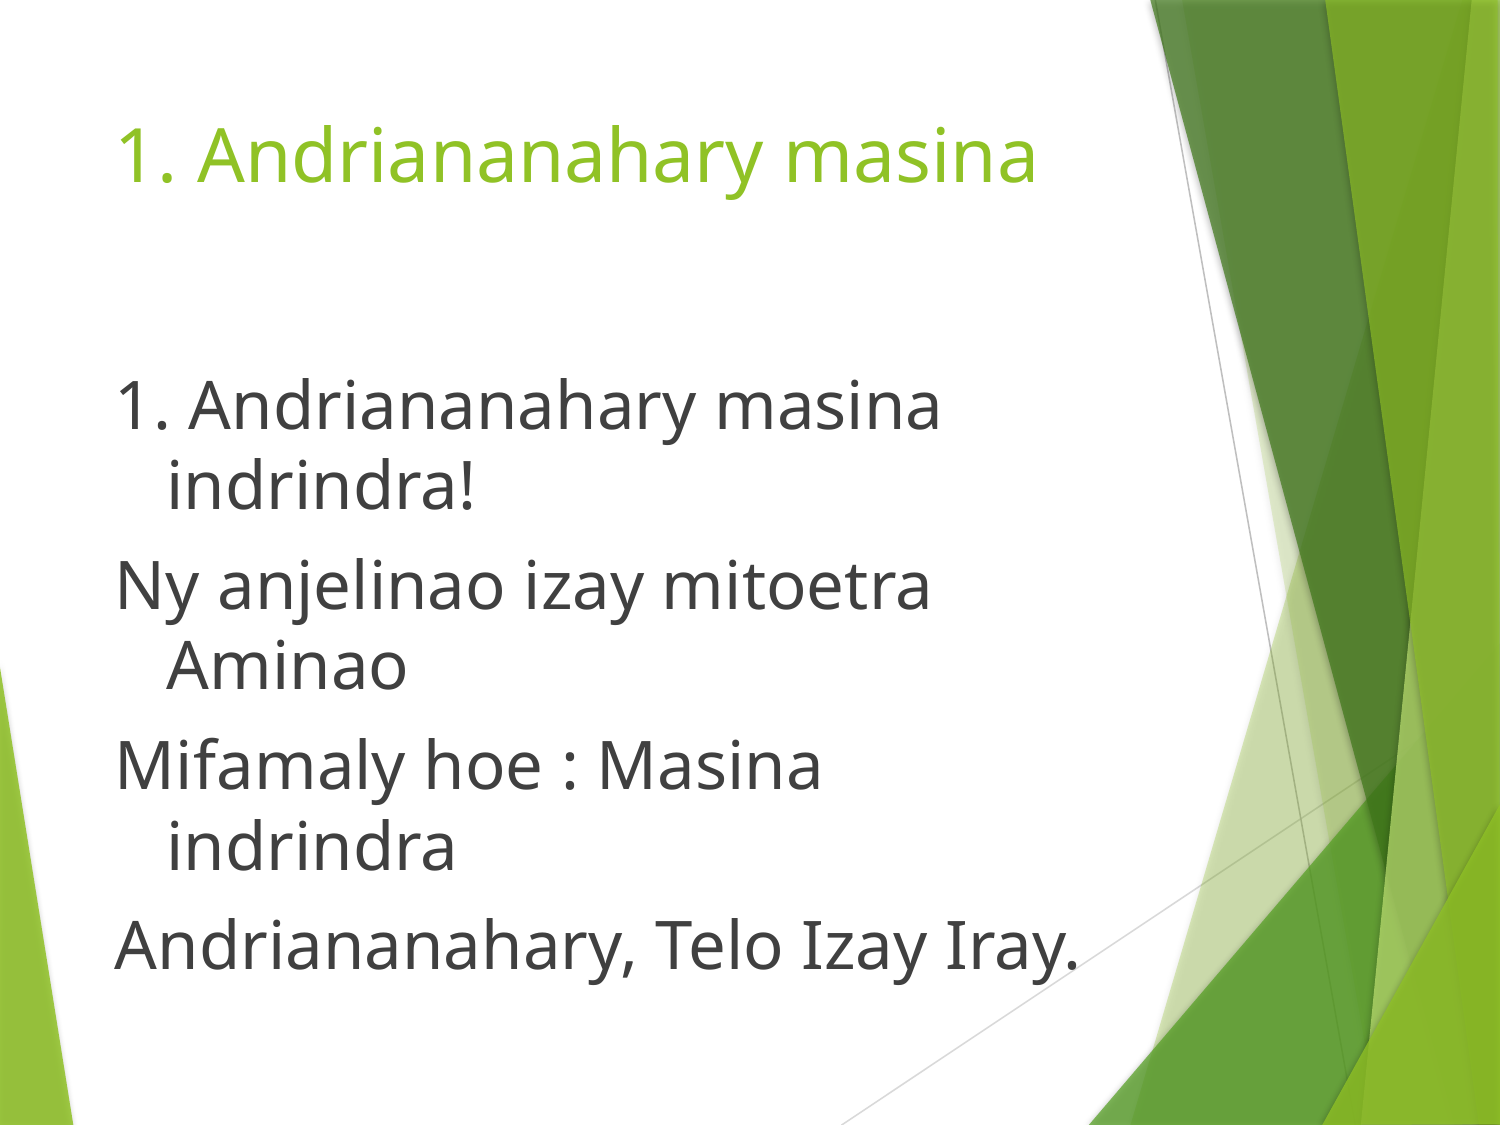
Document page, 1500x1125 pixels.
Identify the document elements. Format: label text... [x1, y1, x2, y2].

title 1. Andriananahary masina [99, 99, 1142, 317]
list 1. Andriananahary masina indrindra! Ny anjelinao izay mitoetra Aminao Mifamaly hoe : Masina indrindra Andriananahary, Telo Izay Iray. [99, 354, 1142, 992]
